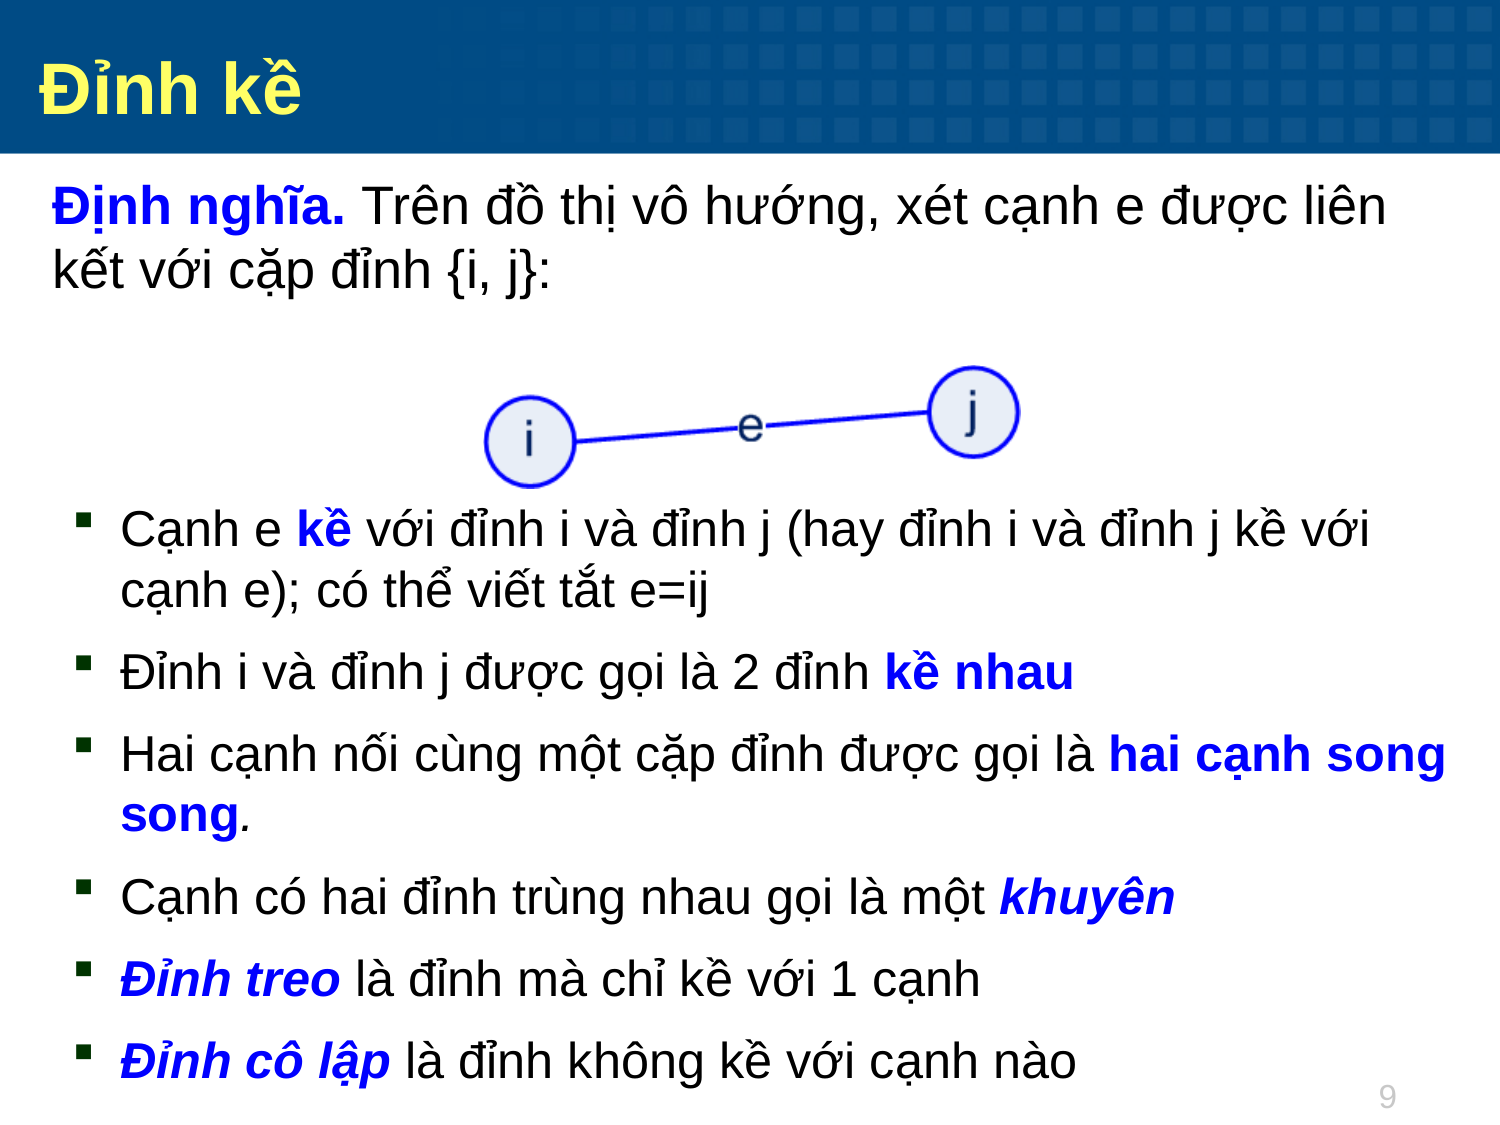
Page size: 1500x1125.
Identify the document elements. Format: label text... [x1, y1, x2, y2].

text_box Đỉnh kề [24, 33, 988, 137]
picture [0, 0, 1500, 1125]
list Định nghĩa. Trên đồ thị vô hướng, xét cạnh e được liên kết với cặp đỉnh {i, j}: Cạnh e kề với đỉnh i và đỉnh j (hay đỉnh i và đỉnh j kề với cạnh e); có thể viết tắt e=ij Đỉnh i và đỉnh j được gọi là 2 đỉnh kề nhau Hai cạnh nối cùng một cặp đỉnh được gọi là hai cạnh song song. Cạnh có hai đỉnh trùng nhau gọi là một khuyên Đỉnh treo là đỉnh mà chỉ kề với 1 cạnh Đỉnh cô lập là đỉnh không kề với cạnh nào [37, 162, 1475, 1100]
